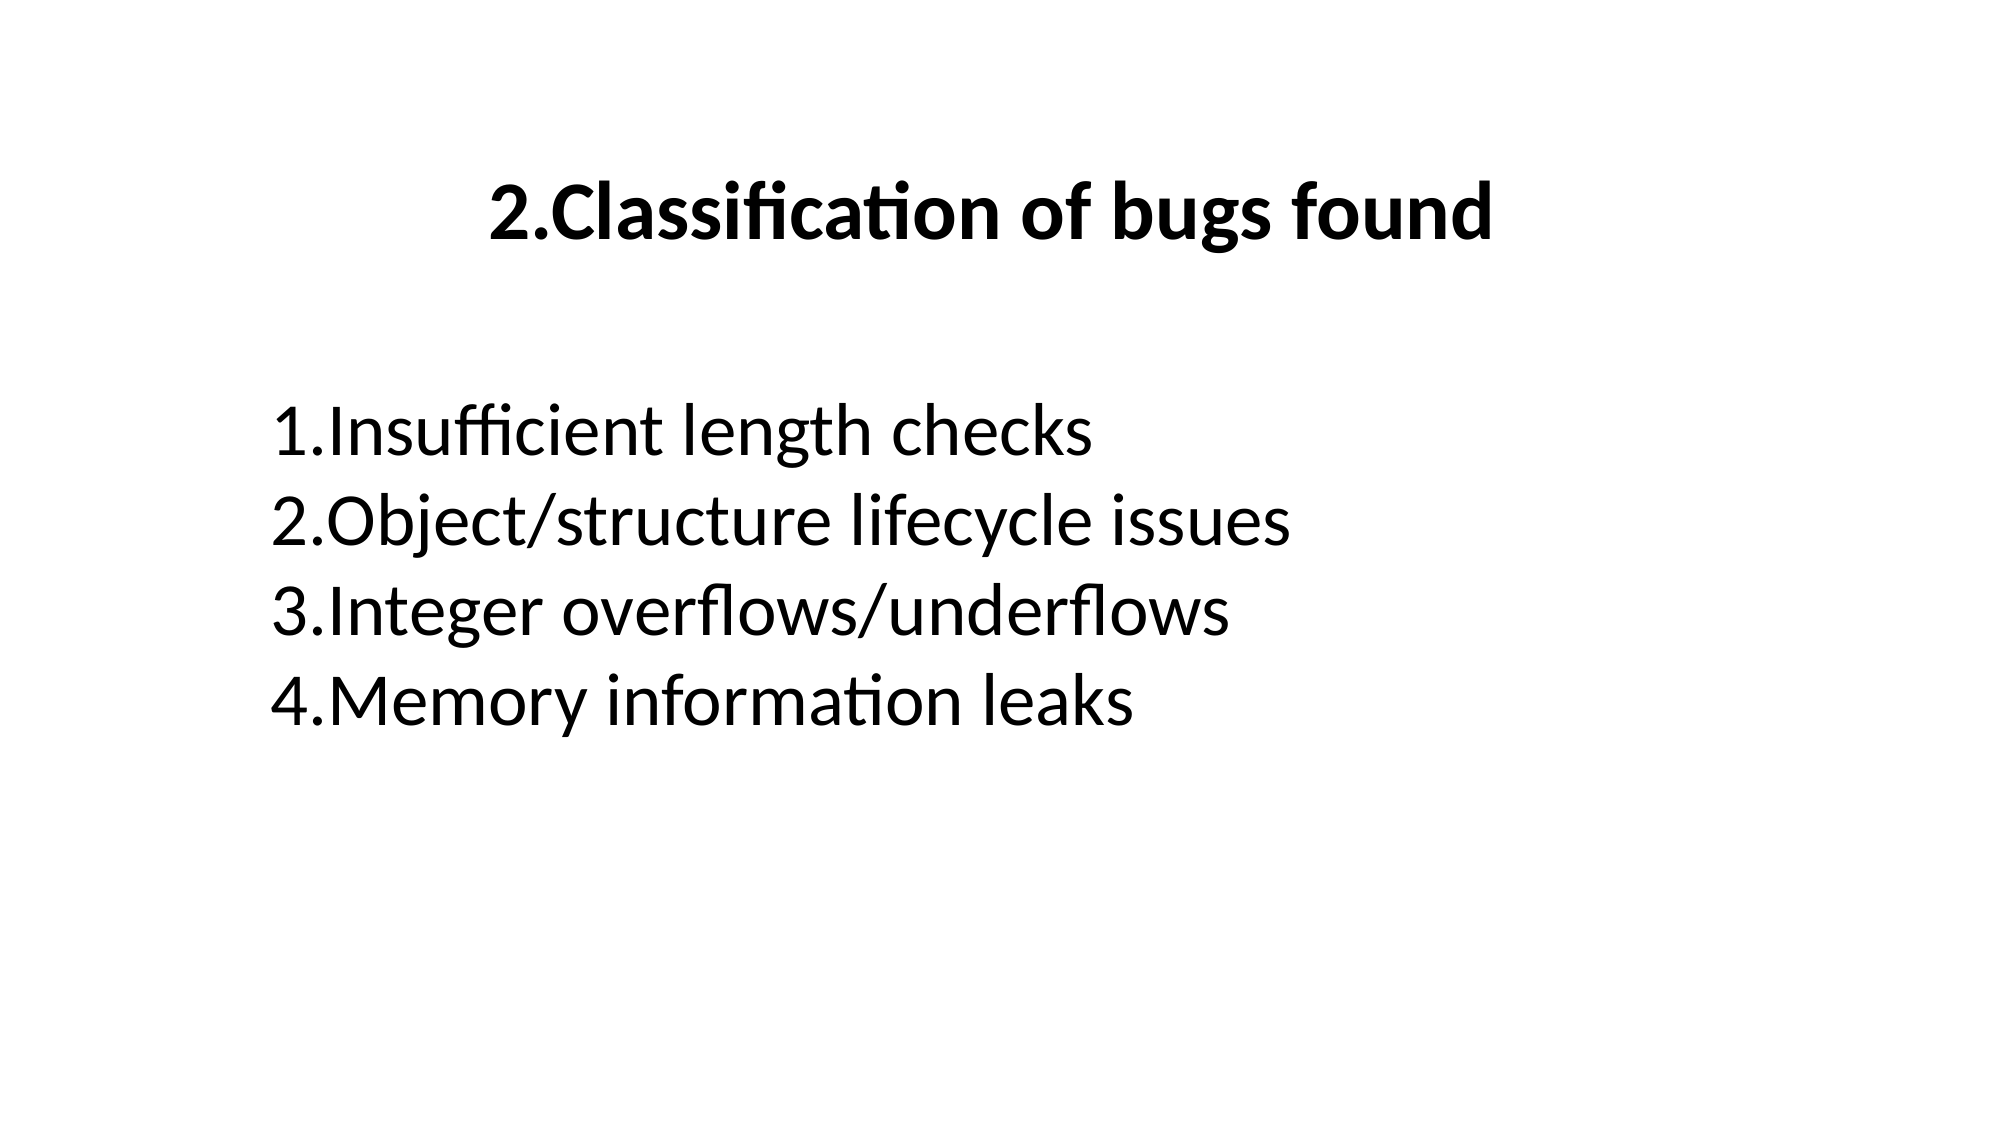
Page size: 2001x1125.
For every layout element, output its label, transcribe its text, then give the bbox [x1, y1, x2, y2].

text_box 1.Insufficient length checks 2.Object/structure lifecycle issues 3.Integer overflows/underflows 4.Memory information leaks [255, 373, 1976, 748]
text_box 2.Classification of bugs found [473, 148, 2000, 364]
